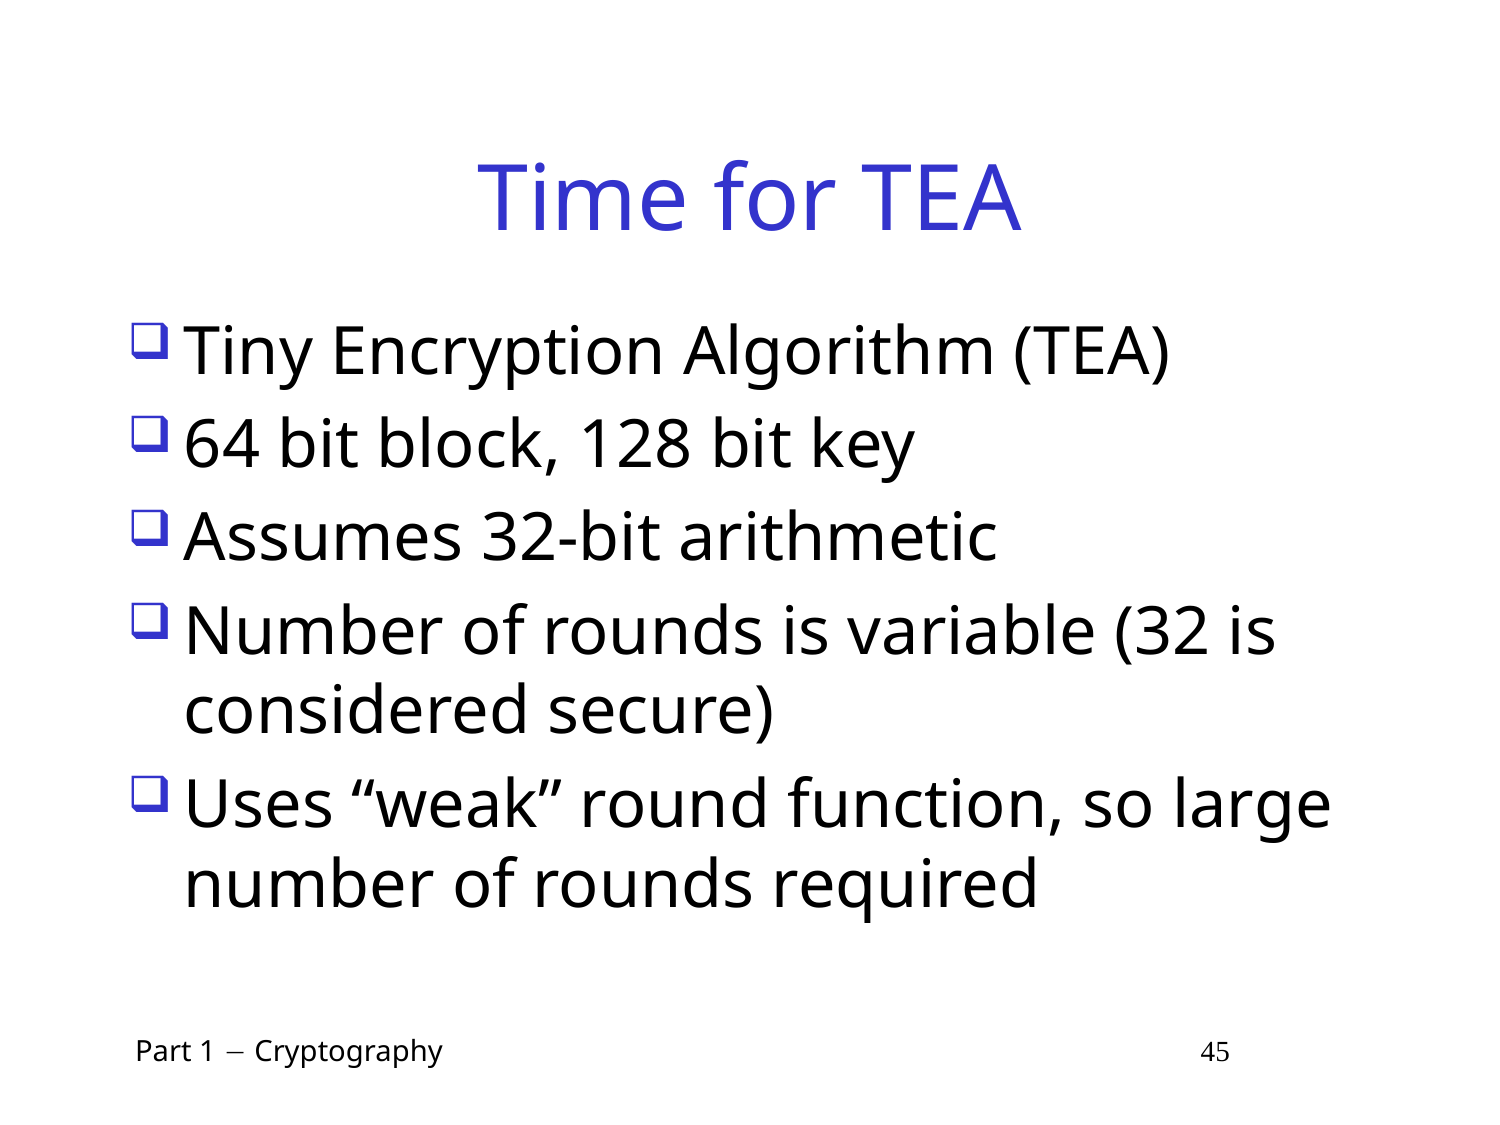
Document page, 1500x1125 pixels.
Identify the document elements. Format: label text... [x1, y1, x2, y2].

list Tiny Encryption Algorithm (TEA) 64 bit block, 128 bit key Assumes 32-bit arithmetic Number of rounds is variable (32 is considered secure) Uses “weak” round function, so large number of rounds required [112, 299, 1401, 976]
title Time for TEA [112, 99, 1388, 288]
footer Part 1  Cryptography 45 [112, 1024, 1401, 1101]
